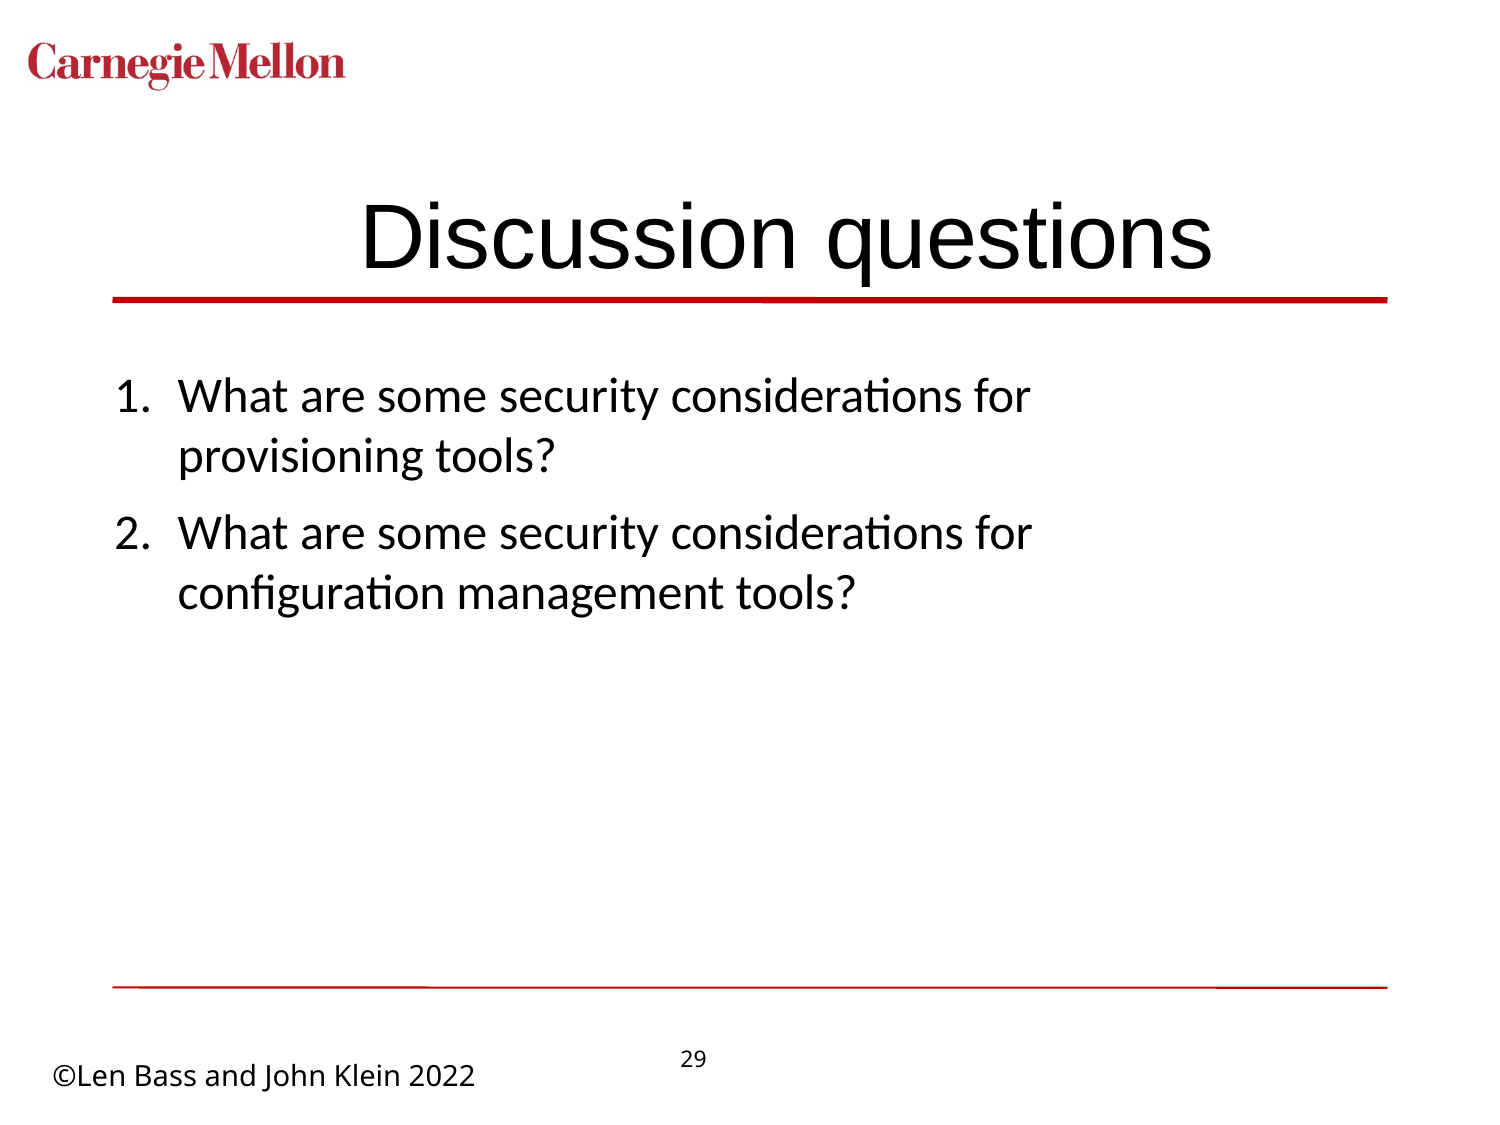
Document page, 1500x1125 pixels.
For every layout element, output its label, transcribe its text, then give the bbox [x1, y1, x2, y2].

text_box What are some security considerations for provisioning tools? What are some security considerations for configuration management tools? [112, 350, 1275, 620]
picture [24, 37, 349, 92]
title Discussion questions [84, 99, 1275, 326]
